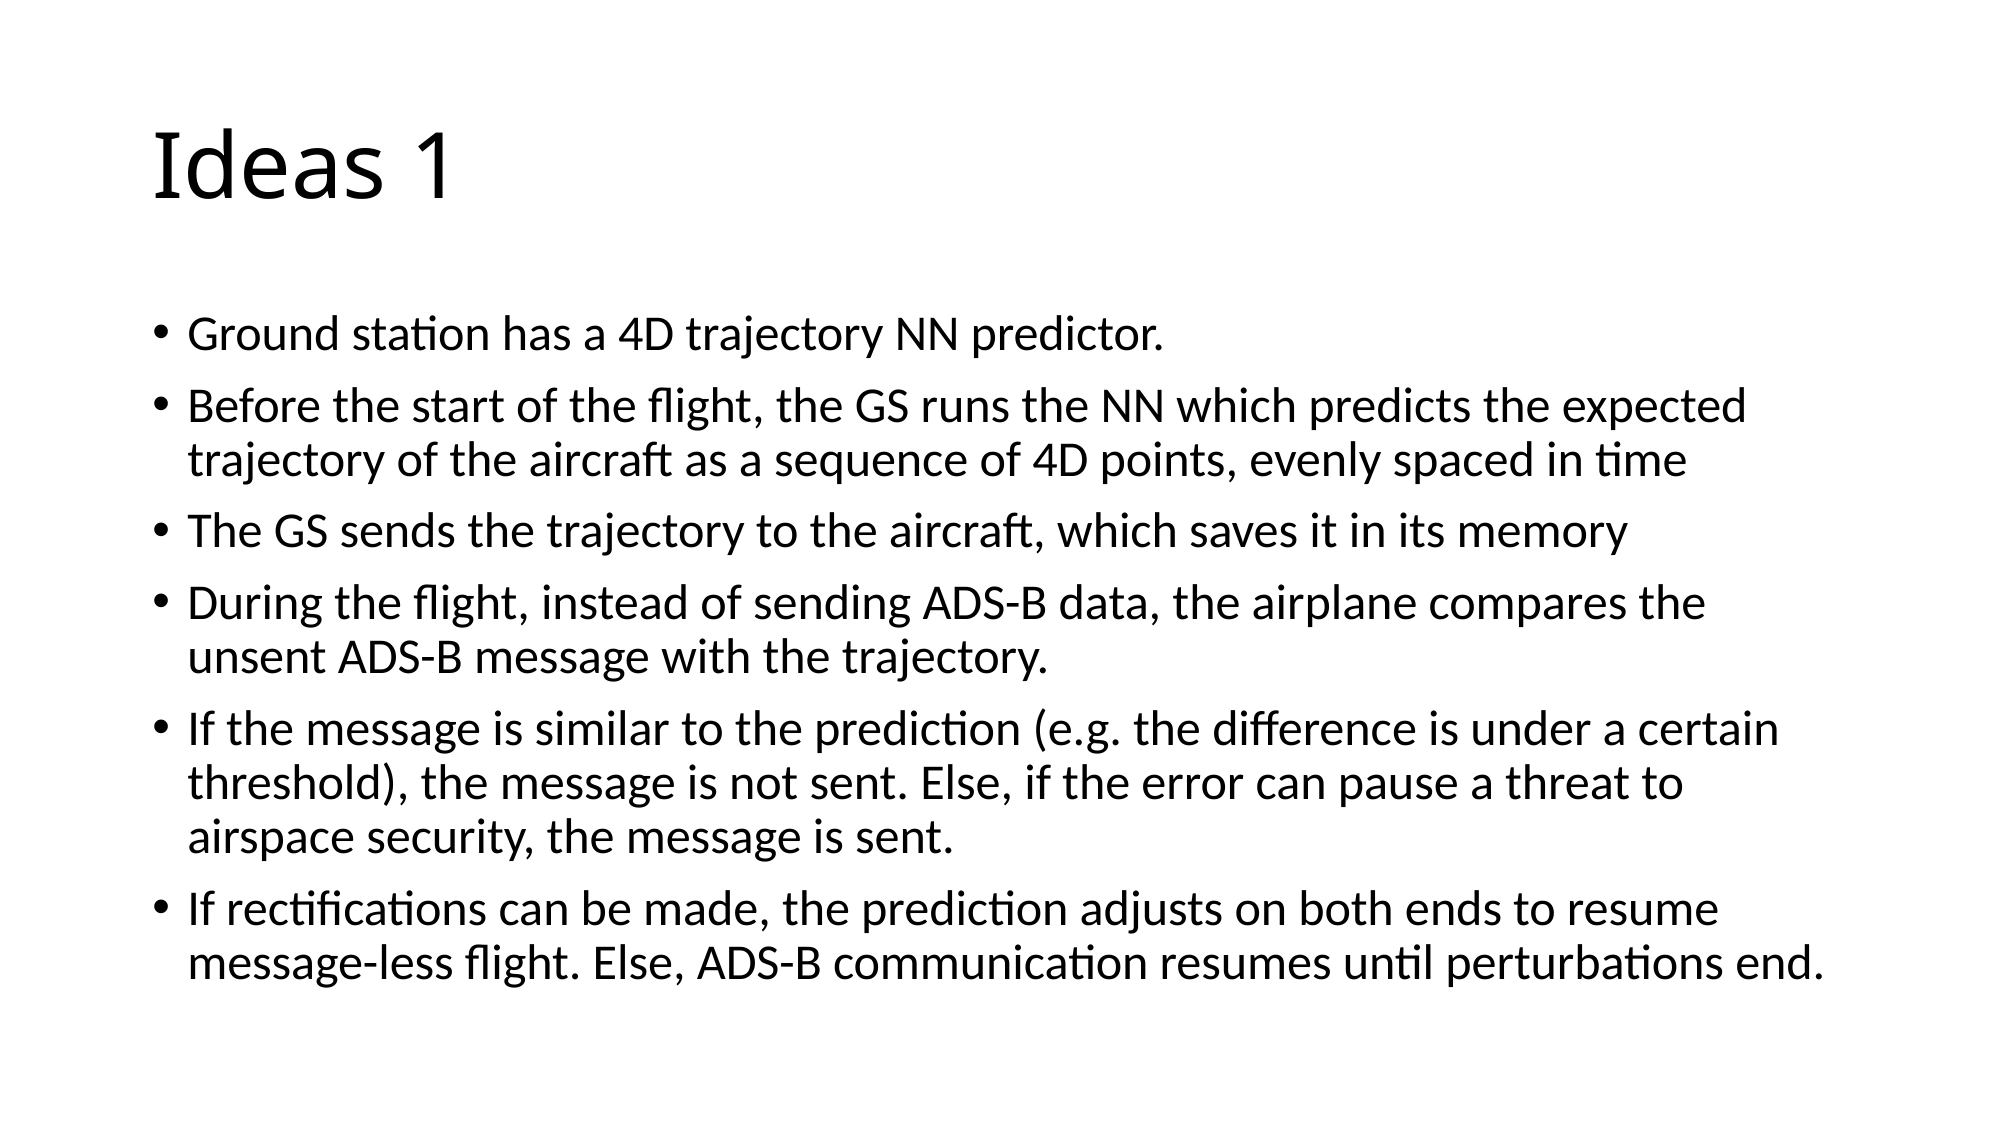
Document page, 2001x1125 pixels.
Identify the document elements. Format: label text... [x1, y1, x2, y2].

list Ground station has a 4D trajectory NN predictor. Before the start of the flight, the GS runs the NN which predicts the expected trajectory of the aircraft as a sequence of 4D points, evenly spaced in time The GS sends the trajectory to the aircraft, which saves it in its memory During the flight, instead of sending ADS-B data, the airplane compares the unsent ADS-B message with the trajectory. If the message is similar to the prediction (e.g. the difference is under a certain threshold), the message is not sent. Else, if the error can pause a threat to airspace security, the message is sent. If rectifications can be made, the prediction adjusts on both ends to resume message-less flight. Else, ADS-B communication resumes until perturbations end. [137, 299, 1863, 1014]
title Ideas 1 [137, 59, 1863, 278]
